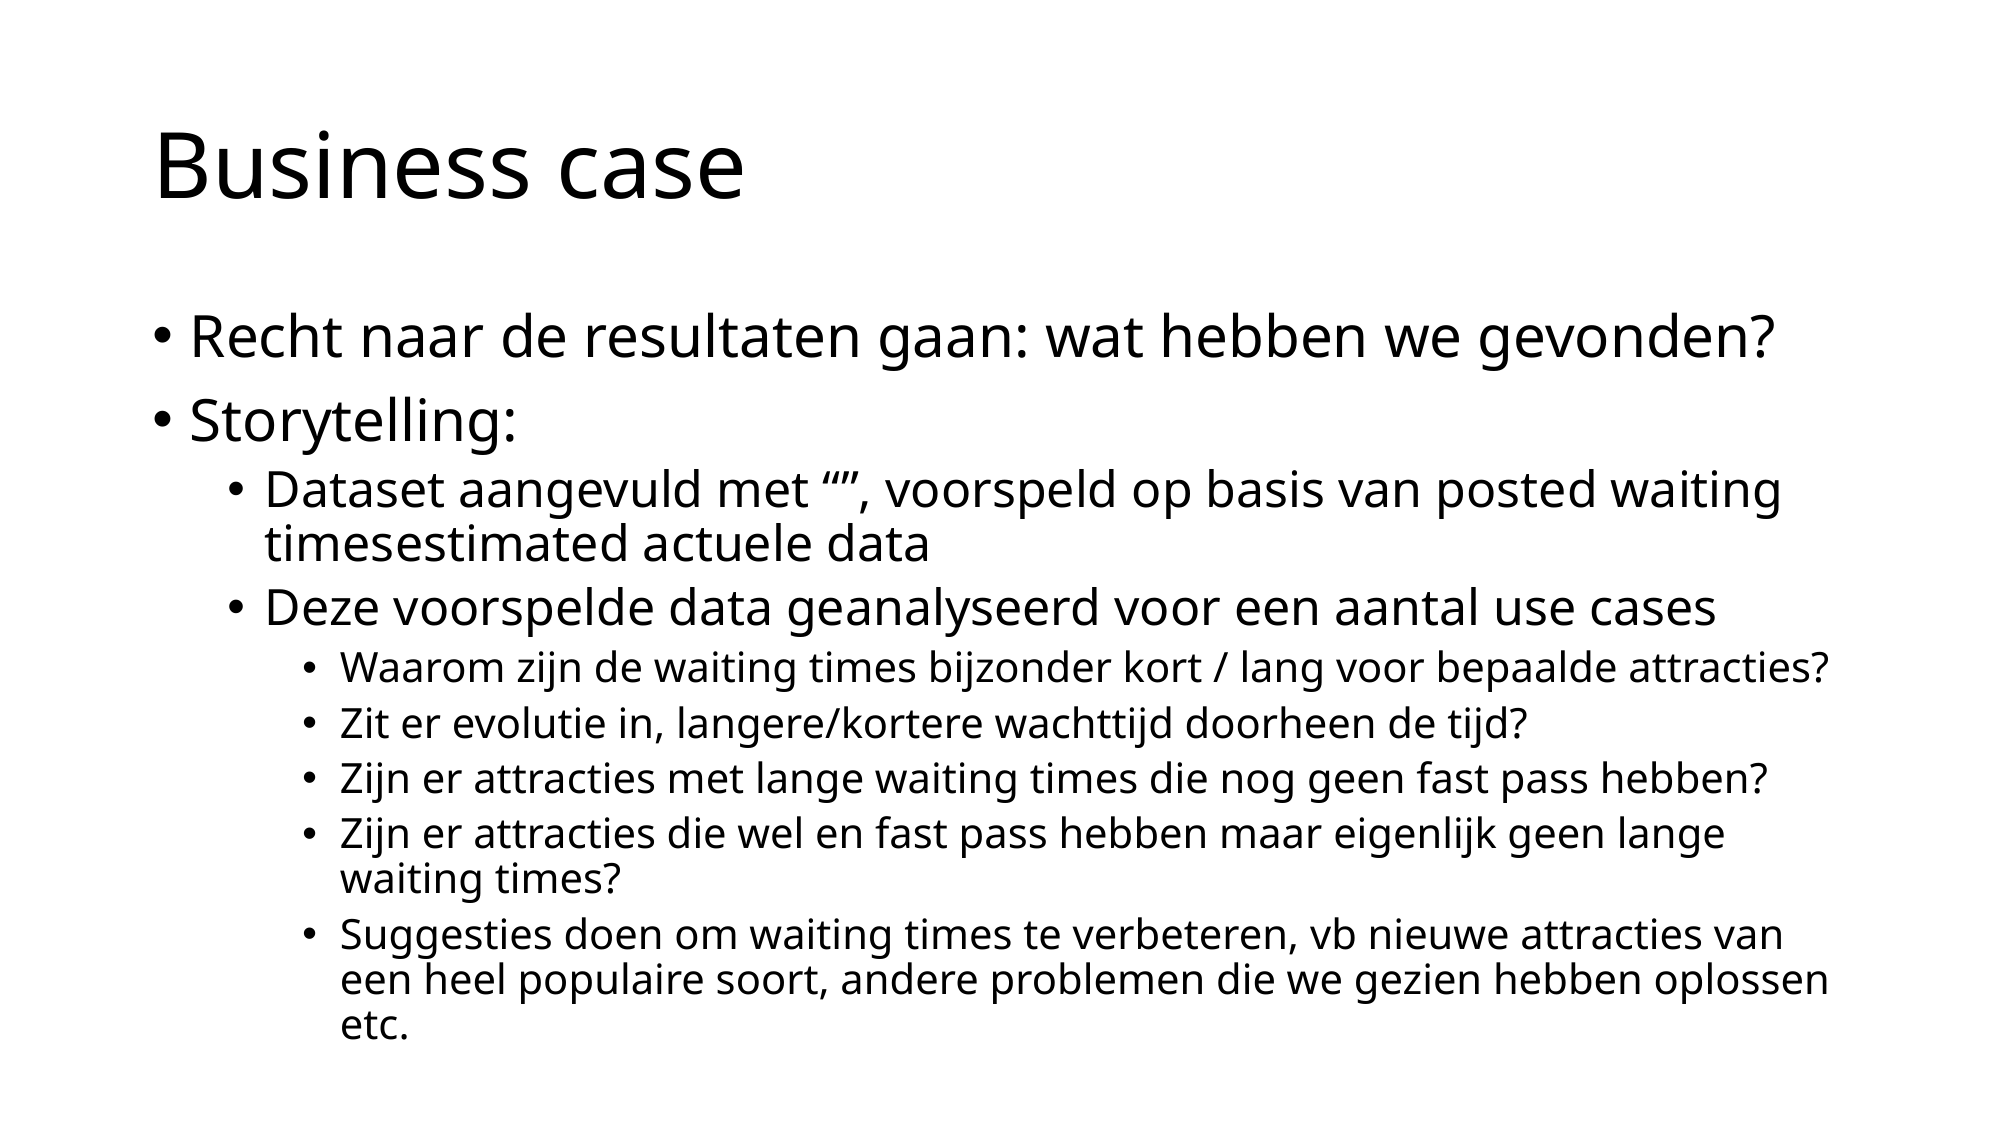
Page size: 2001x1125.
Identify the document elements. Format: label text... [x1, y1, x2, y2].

list Recht naar de resultaten gaan: wat hebben we gevonden? Storytelling: Dataset aangevuld met “”, voorspeld op basis van posted waiting timesestimated actuele data Deze voorspelde data geanalyseerd voor een aantal use cases Waarom zijn de waiting times bijzonder kort / lang voor bepaalde attracties? Zit er evolutie in, langere/kortere wachttijd doorheen de tijd? Zijn er attracties met lange waiting times die nog geen fast pass hebben? Zijn er attracties die wel en fast pass hebben maar eigenlijk geen lange waiting times? Suggesties doen om waiting times te verbeteren, vb nieuwe attracties van een heel populaire soort, andere problemen die we gezien hebben oplossen etc. [137, 299, 1863, 1014]
title Business case [137, 59, 1863, 278]
